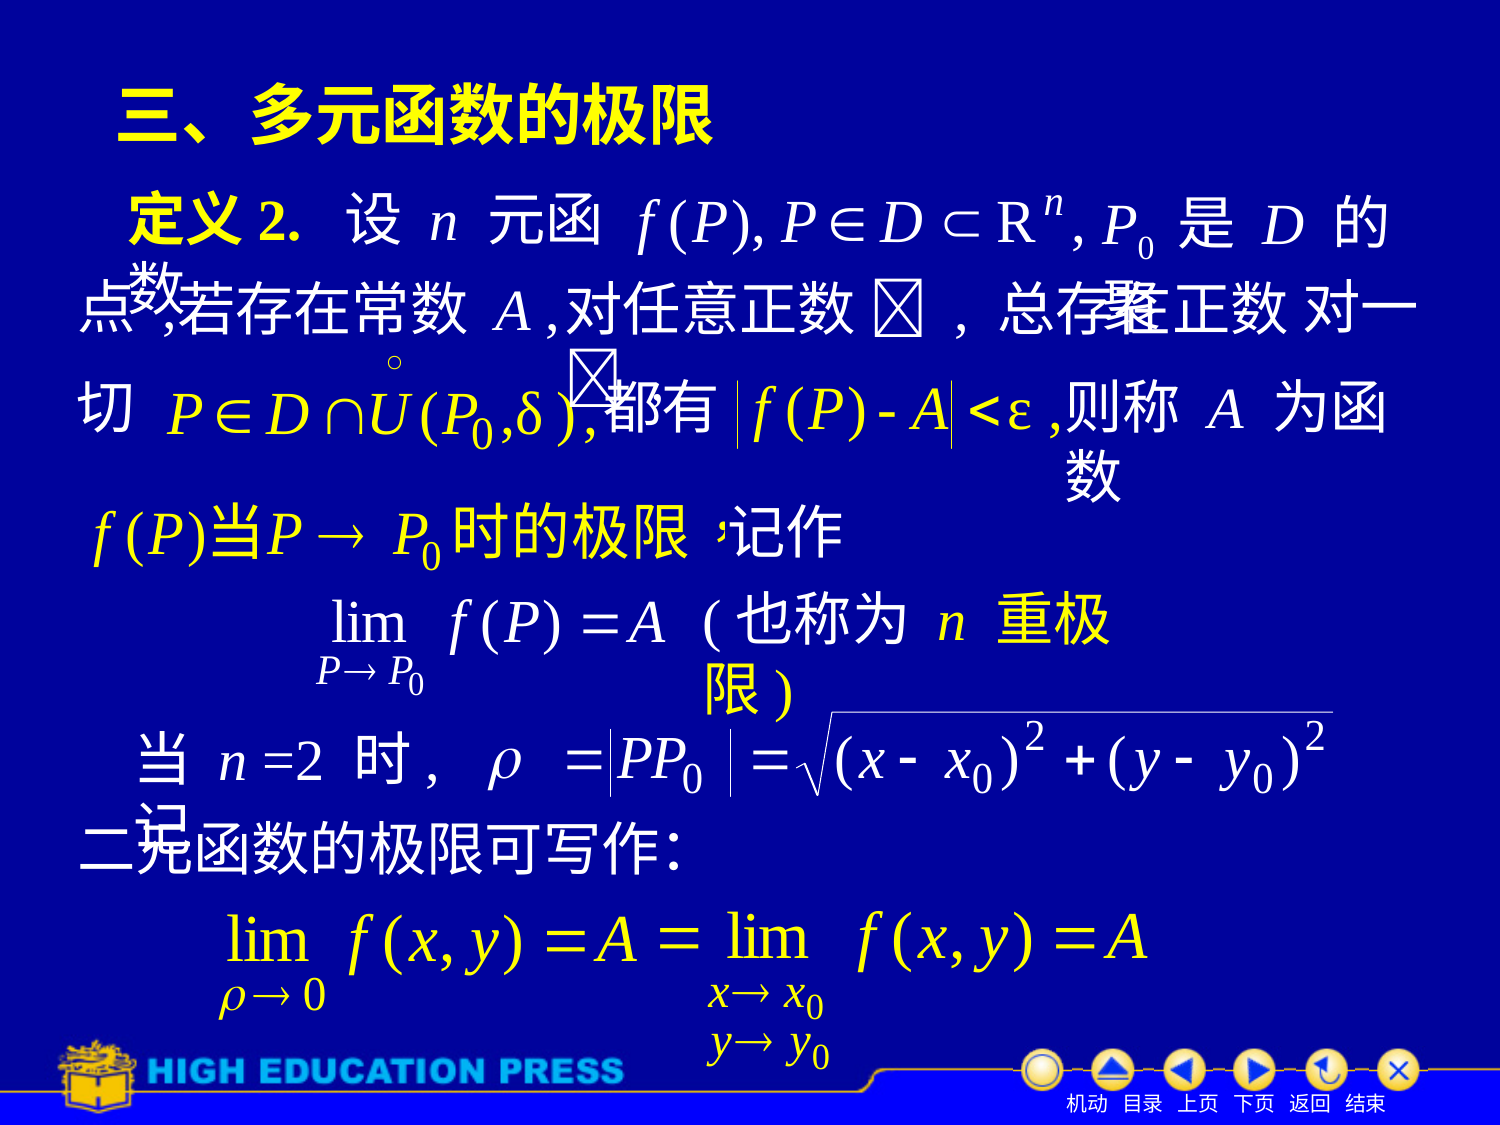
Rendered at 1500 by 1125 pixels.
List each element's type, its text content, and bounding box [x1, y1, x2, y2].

text_box 对一 [1287, 262, 1463, 348]
text_box 机动 目录 上页 下页 返回 结束 [1051, 1082, 1407, 1123]
text_box 对任意正数  , 总存在正数 , [549, 264, 1338, 420]
picture [0, 0, 1500, 1125]
text_box P0 是 D 的聚 [1087, 174, 1463, 264]
text_box 点 , [62, 262, 213, 348]
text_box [649, 900, 1148, 1076]
text_box 切 [61, 362, 150, 448]
title 三、多元函数的极限 [99, 62, 813, 163]
text_box 则称 A 为函数 [1050, 362, 1450, 518]
text_box 二元函数的极限可写作： [62, 804, 725, 890]
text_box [732, 374, 1064, 453]
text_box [211, 903, 638, 1026]
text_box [622, 176, 1088, 261]
text_box 记作 [712, 487, 875, 573]
text_box 当 n =2 时, 记 [118, 714, 477, 804]
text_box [161, 335, 600, 455]
text_box 若存在常数 A , [162, 264, 549, 333]
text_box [310, 589, 667, 701]
text_box 定义2. 设 n 元函数 [112, 174, 663, 264]
text_box (也称为 n 重极限) [687, 574, 1200, 704]
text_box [481, 706, 1338, 801]
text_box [78, 499, 726, 576]
text_box 都有 [604, 420, 727, 448]
